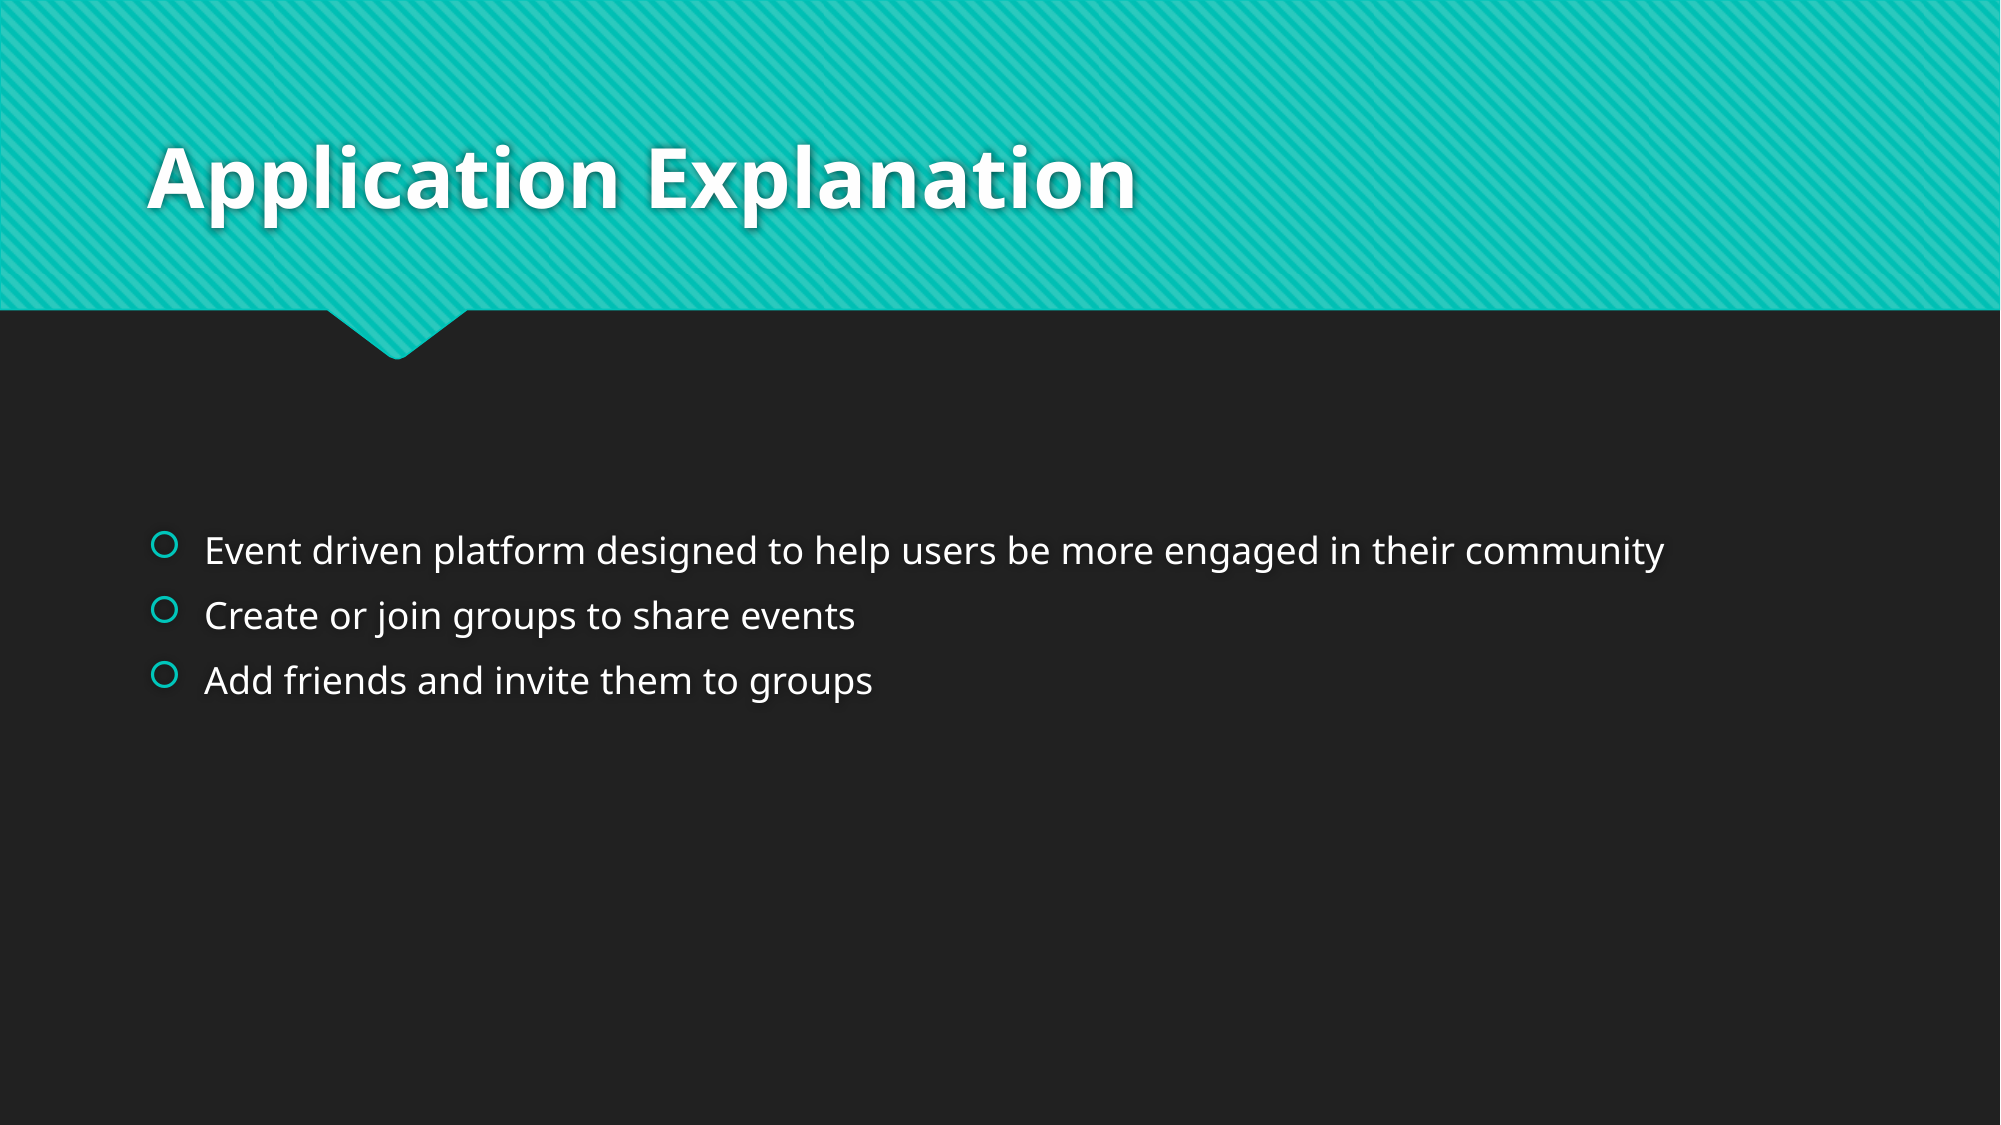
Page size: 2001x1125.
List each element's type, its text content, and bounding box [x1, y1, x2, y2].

title Application Explanation [132, 73, 1868, 233]
list Event driven platform designed to help users be more engaged in their community Create or join groups to share events Add friends and invite them to groups [132, 349, 1865, 946]
